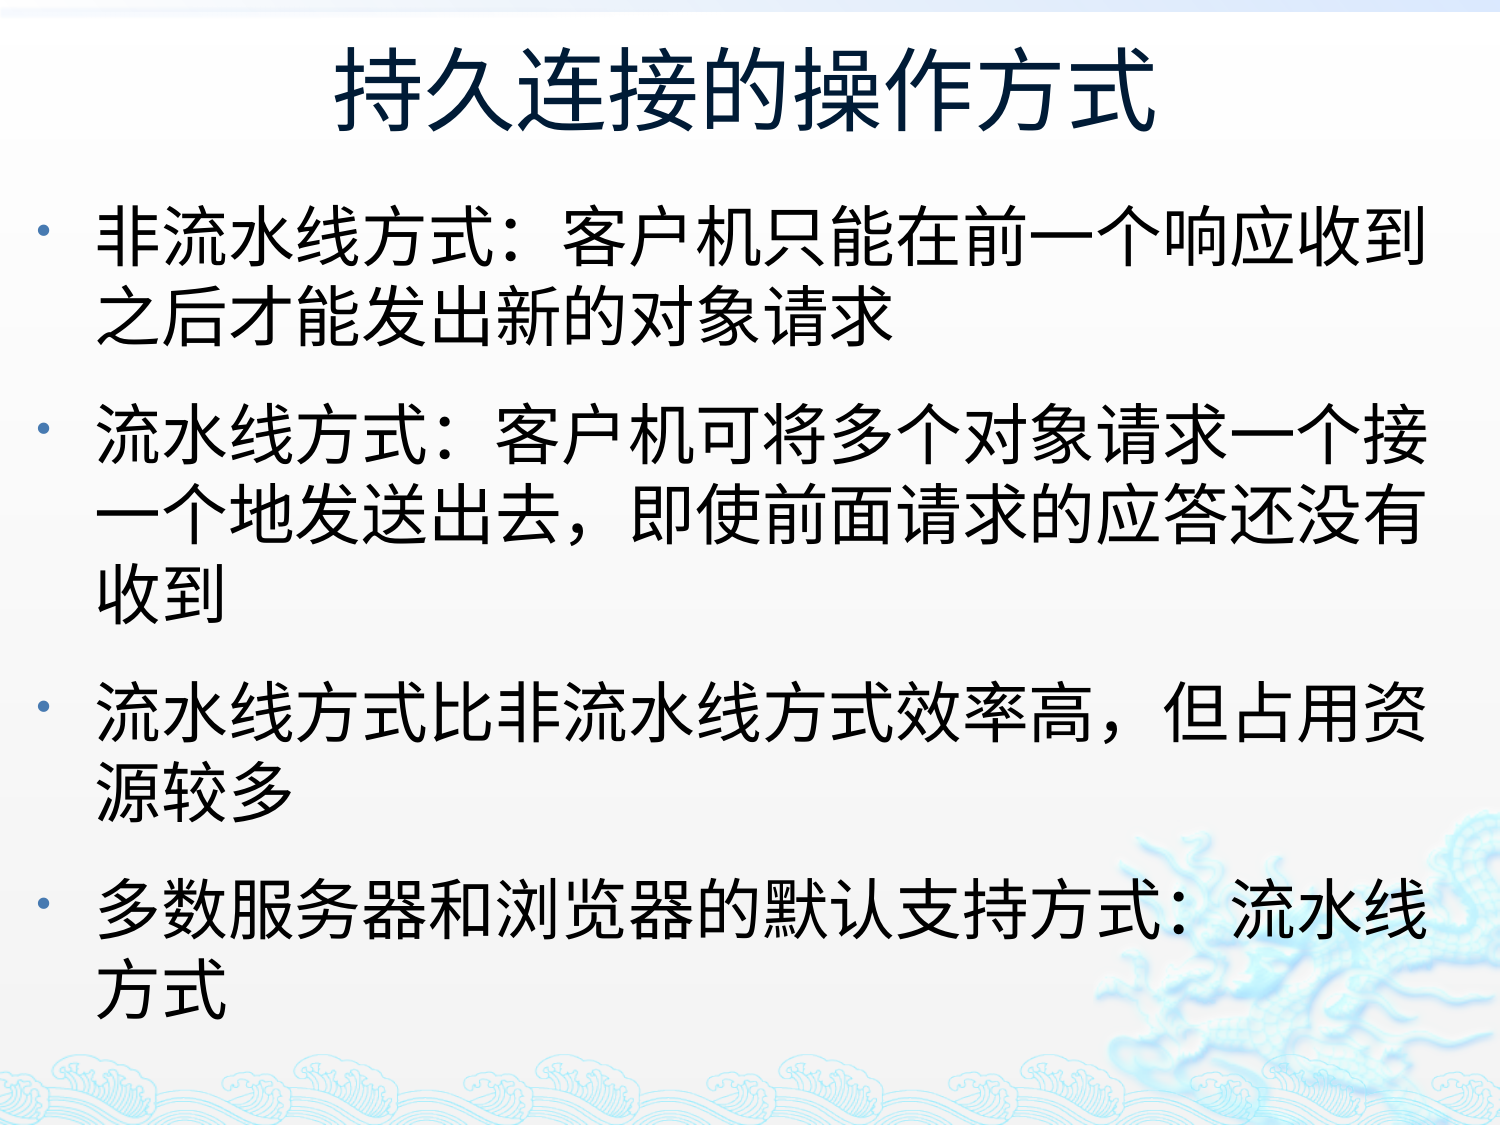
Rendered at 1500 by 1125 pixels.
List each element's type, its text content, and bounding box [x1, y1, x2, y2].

list 非流水线方式：客户机只能在前一个响应收到之后才能发出新的对象请求 流水线方式：客户机可将多个对象请求一个接一个地发送出去，即使前面请求的应答还没有收到 流水线方式比非流水线方式效率高，但占用资源较多 多数服务器和浏览器的默认支持方式：流水线方式 [23, 187, 1477, 1090]
title 持久连接的操作方式 [70, 23, 1421, 153]
